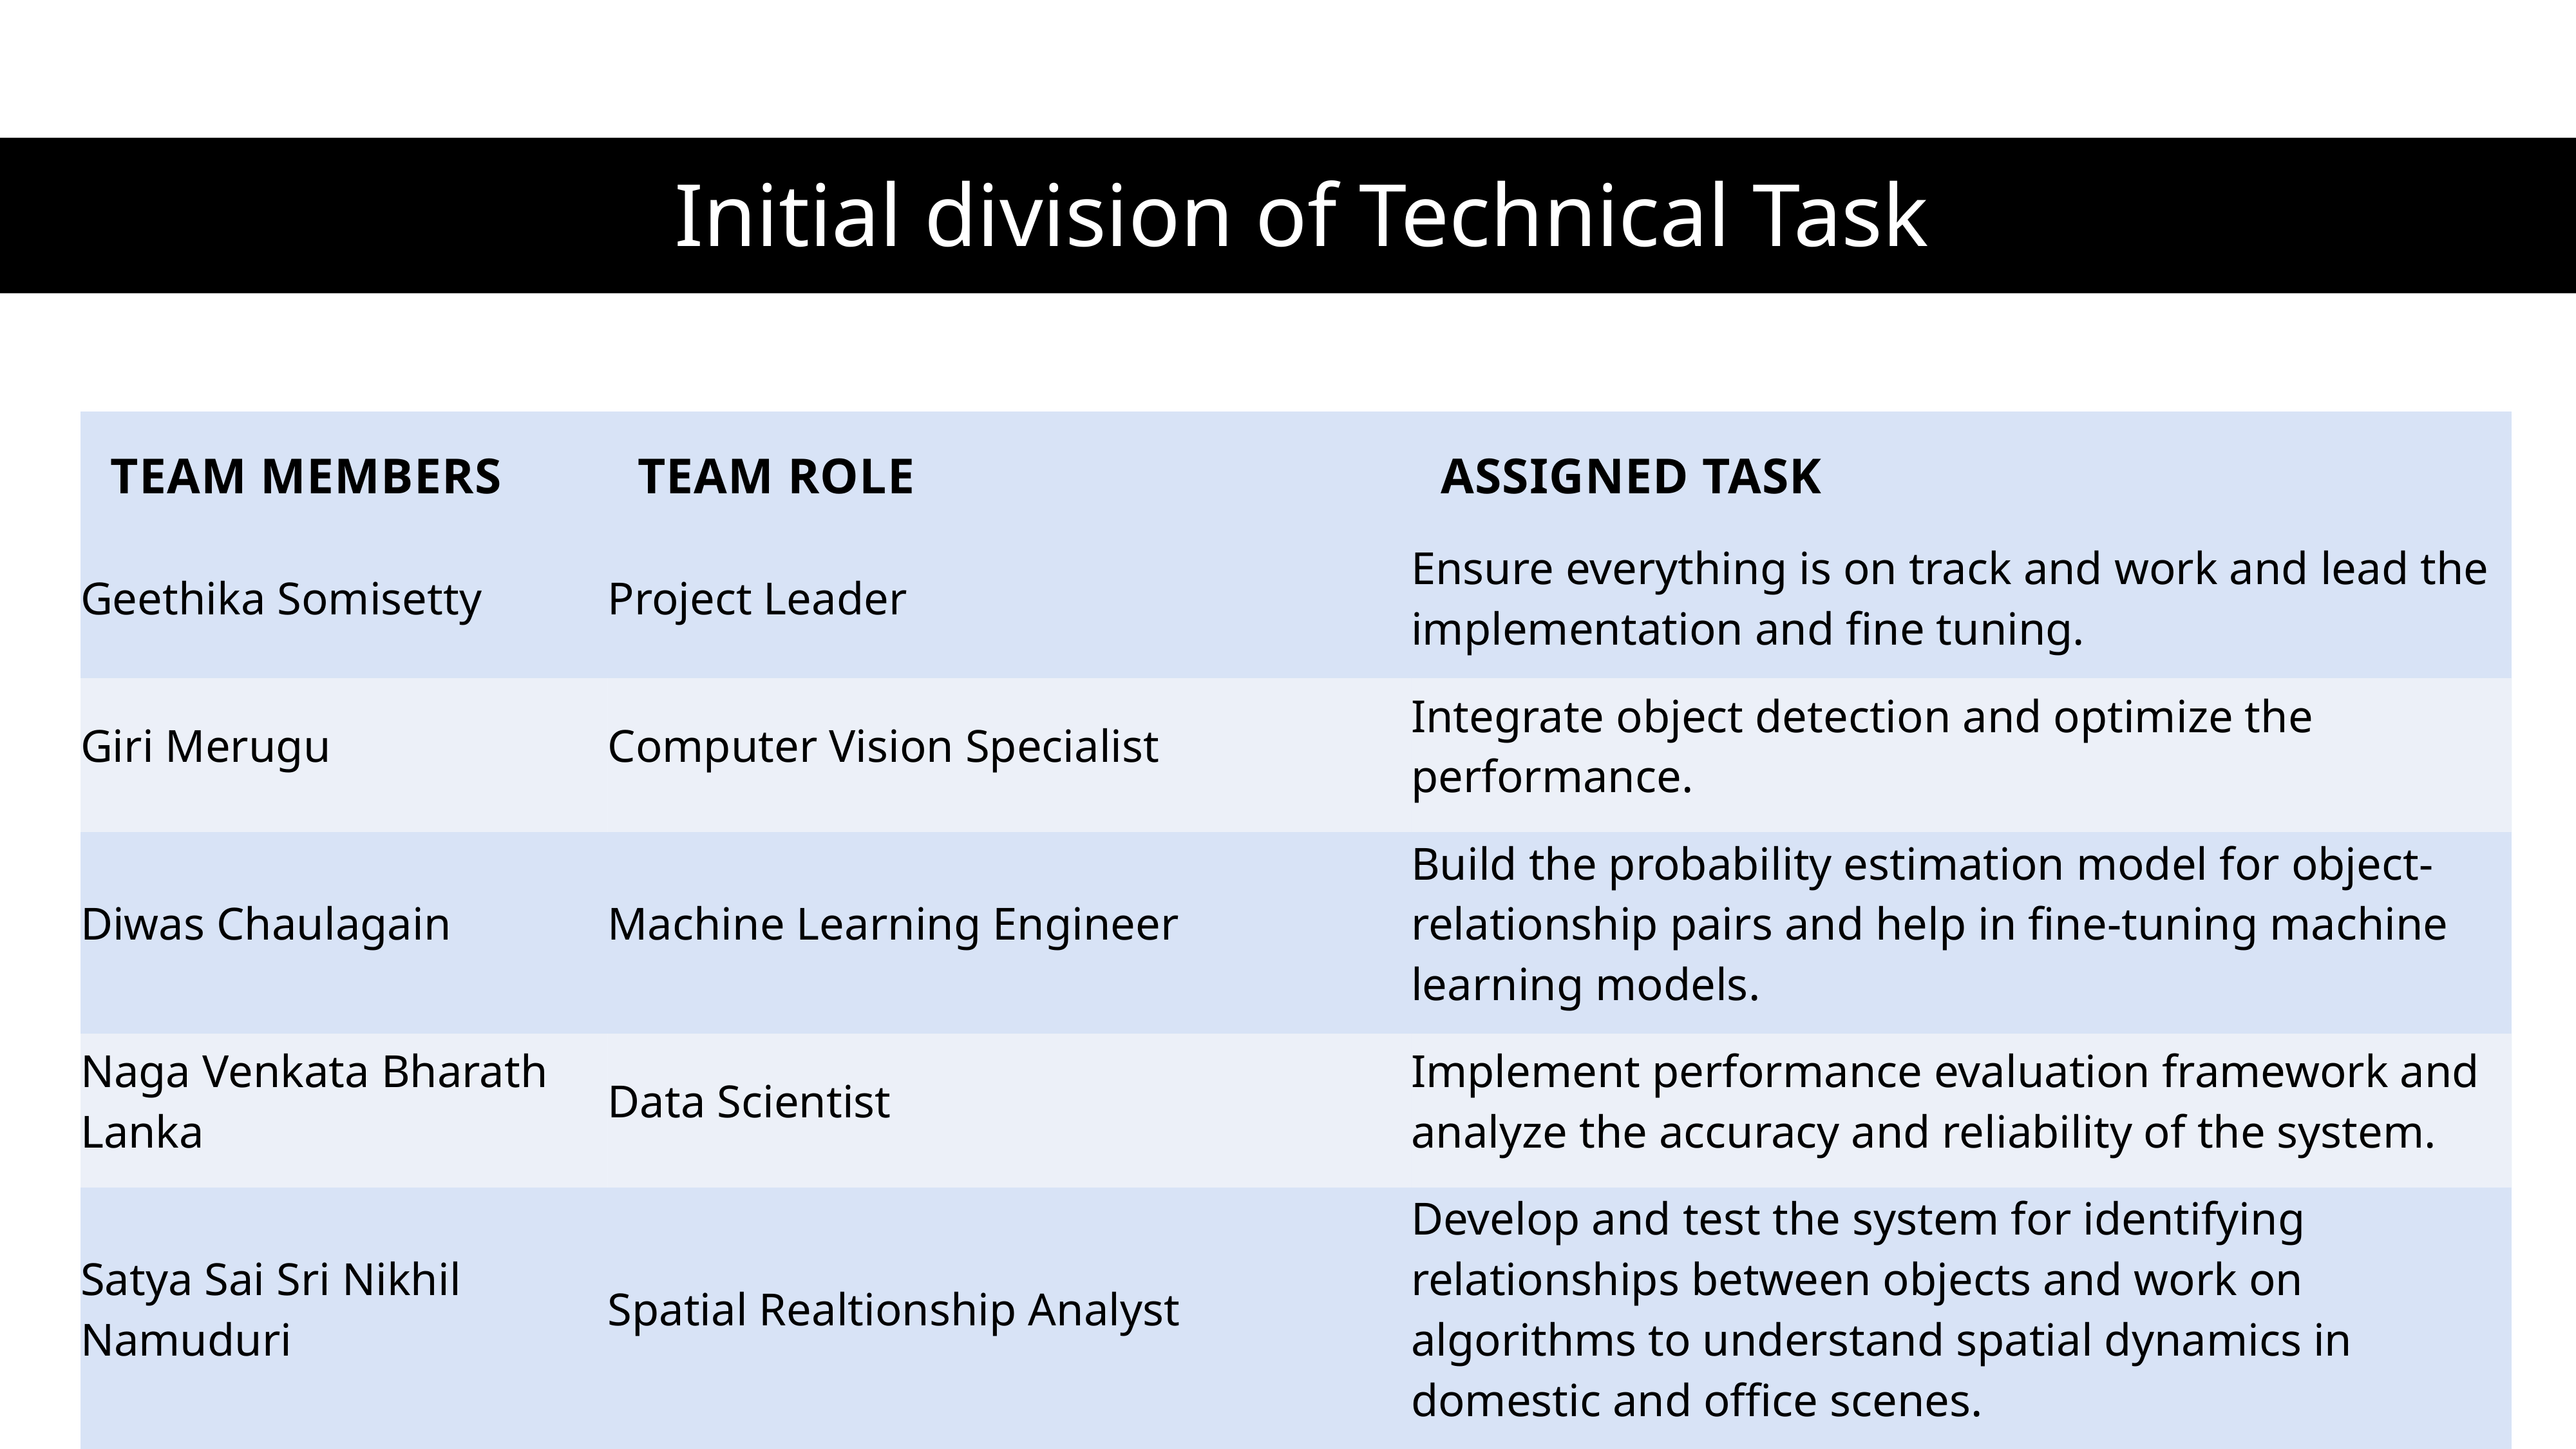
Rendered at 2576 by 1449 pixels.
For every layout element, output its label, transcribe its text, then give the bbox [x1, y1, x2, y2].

table_cell Naga Venkata Bharath Lanka [80, 1034, 608, 1188]
text_box [0, 137, 117, 294]
table_header Team Role [608, 412, 1411, 537]
table_cell Computer Vision Specialist [608, 678, 1411, 832]
table_cell Diwas Chaulagain [80, 832, 608, 1034]
table_cell Machine Learning Engineer [608, 832, 1411, 1034]
table_cell Spatial Realtionship Analyst [608, 1188, 1411, 1449]
table_header Team Members [80, 412, 608, 537]
table_cell Geethika Somisetty [80, 537, 608, 678]
table_cell Implement performance evaluation framework and analyze the accuracy and reliability of the system. [1411, 1034, 2512, 1188]
table_cell Data Scientist [608, 1034, 1411, 1188]
table_cell Giri Merugu [80, 678, 608, 832]
table_cell Develop and test the system for identifying relationships between objects and work on algorithms to understand spatial dynamics in domestic and office scenes. [1411, 1188, 2512, 1449]
table_cell Integrate object detection and optimize the performance. [1411, 678, 2512, 832]
title Initial division of Technical Task [117, 136, 2486, 294]
table_cell Satya Sai Sri Nikhil Namuduri [80, 1188, 608, 1449]
table_cell Ensure everything is on track and work and lead the implementation and fine tuning. [1411, 537, 2512, 678]
table_header Assigned Task [1411, 412, 2512, 537]
table_cell Build the probability estimation model for object-relationship pairs and help in fine-tuning machine learning models. [1411, 832, 2512, 1034]
text_box [2486, 137, 2576, 294]
table_cell Project Leader [608, 537, 1411, 678]
